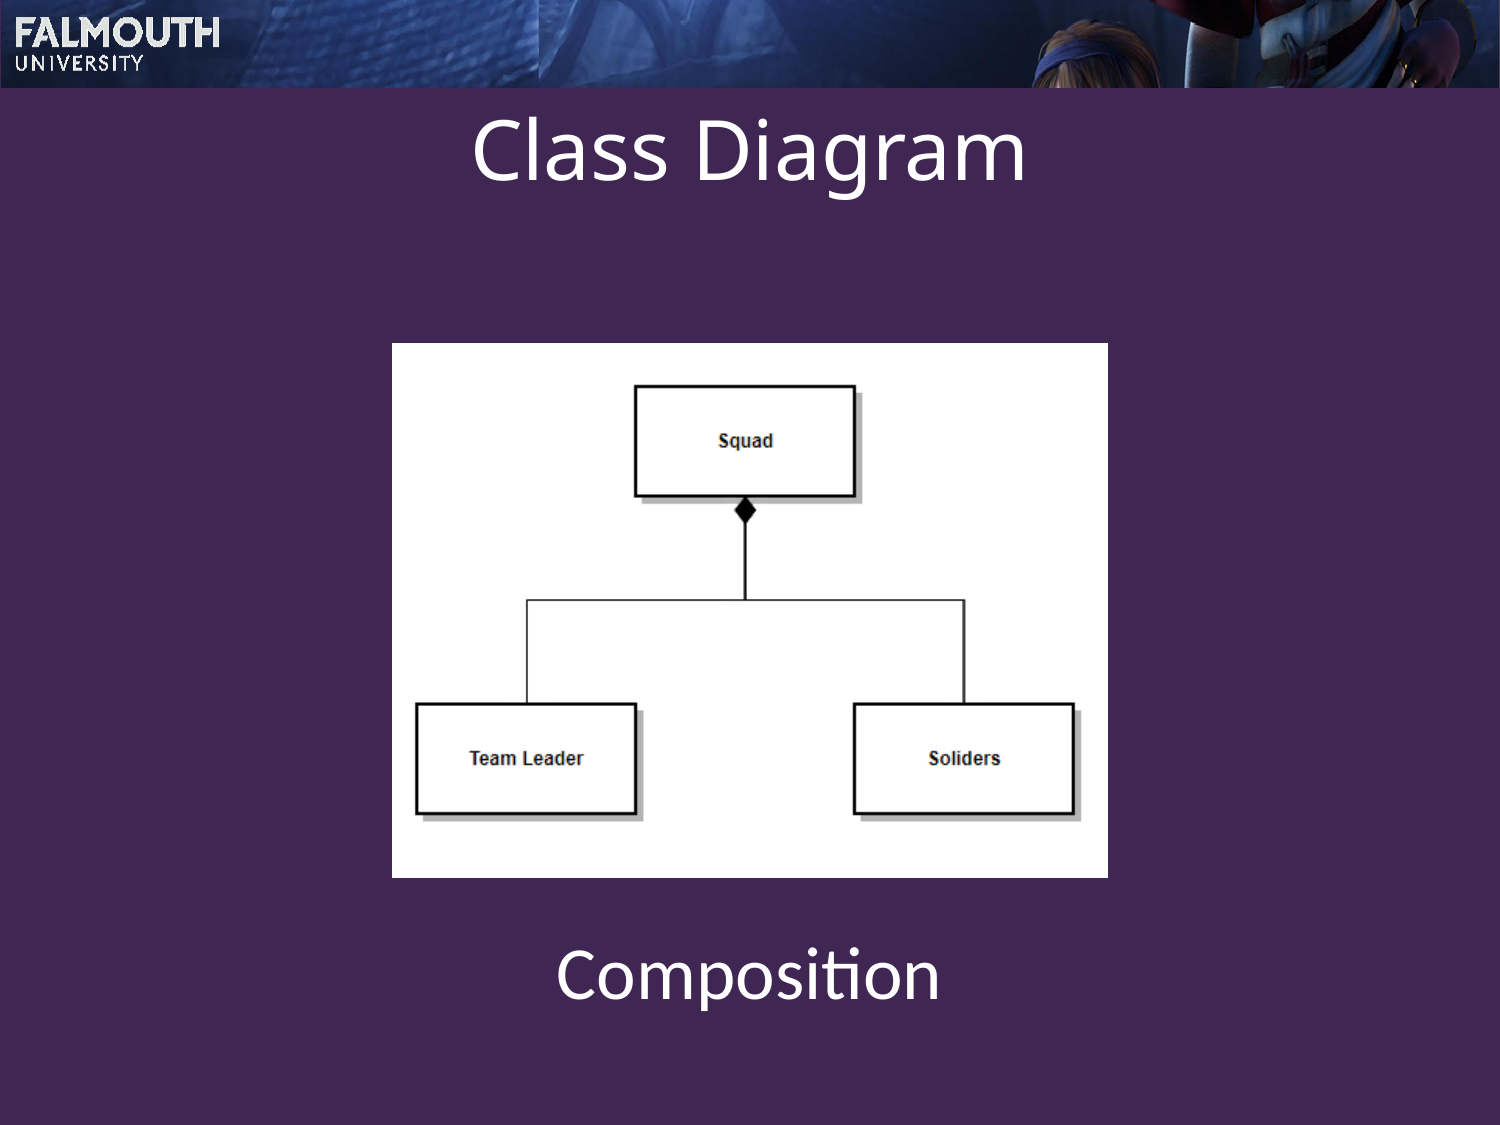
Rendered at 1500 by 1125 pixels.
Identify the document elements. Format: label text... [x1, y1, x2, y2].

picture [391, 343, 1109, 879]
text_box Composition [542, 916, 958, 1022]
picture [0, 0, 1500, 90]
title Class Diagram [75, 90, 1425, 194]
